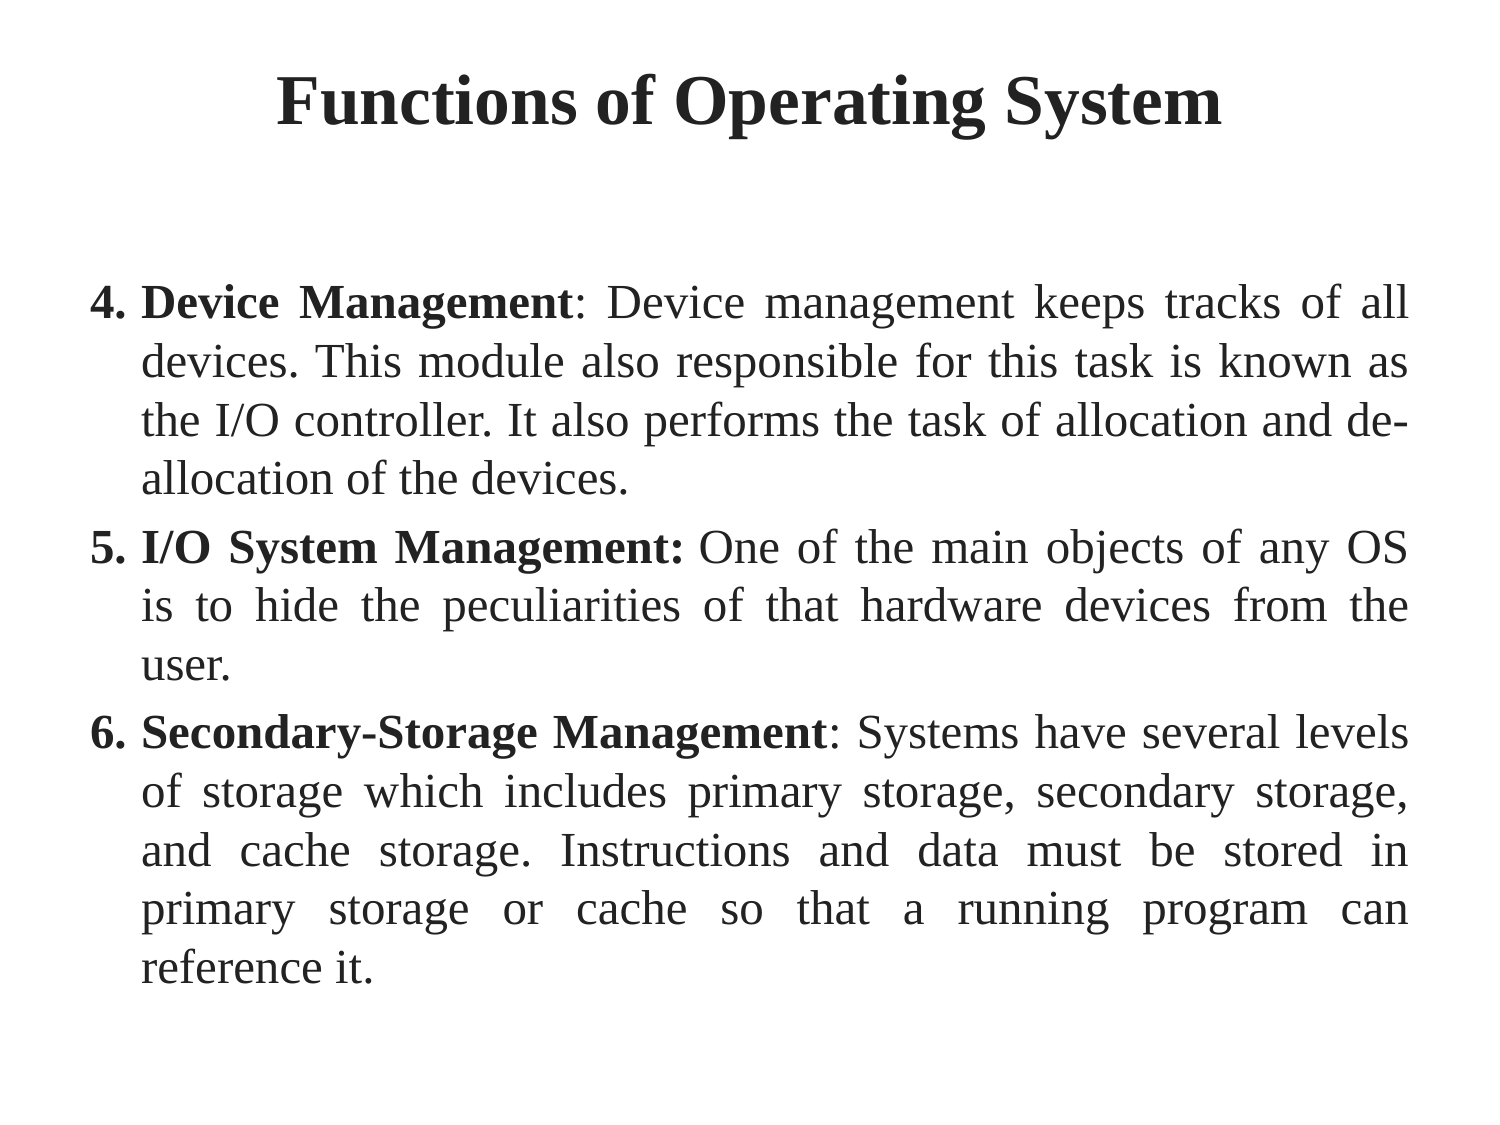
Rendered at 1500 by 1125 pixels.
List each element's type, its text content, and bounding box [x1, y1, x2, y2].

list Device Management: Device management keeps tracks of all devices. This module also responsible for this task is known as the I/O controller. It also performs the task of allocation and de-allocation of the devices. I/O System Management: One of the main objects of any OS is to hide the peculiarities of that hardware devices from the user. Secondary-Storage Management: Systems have several levels of storage which includes primary storage, secondary storage, and cache storage. Instructions and data must be stored in primary storage or cache so that a running program can reference it. [75, 262, 1425, 1005]
title Functions of Operating System [75, 45, 1425, 233]
